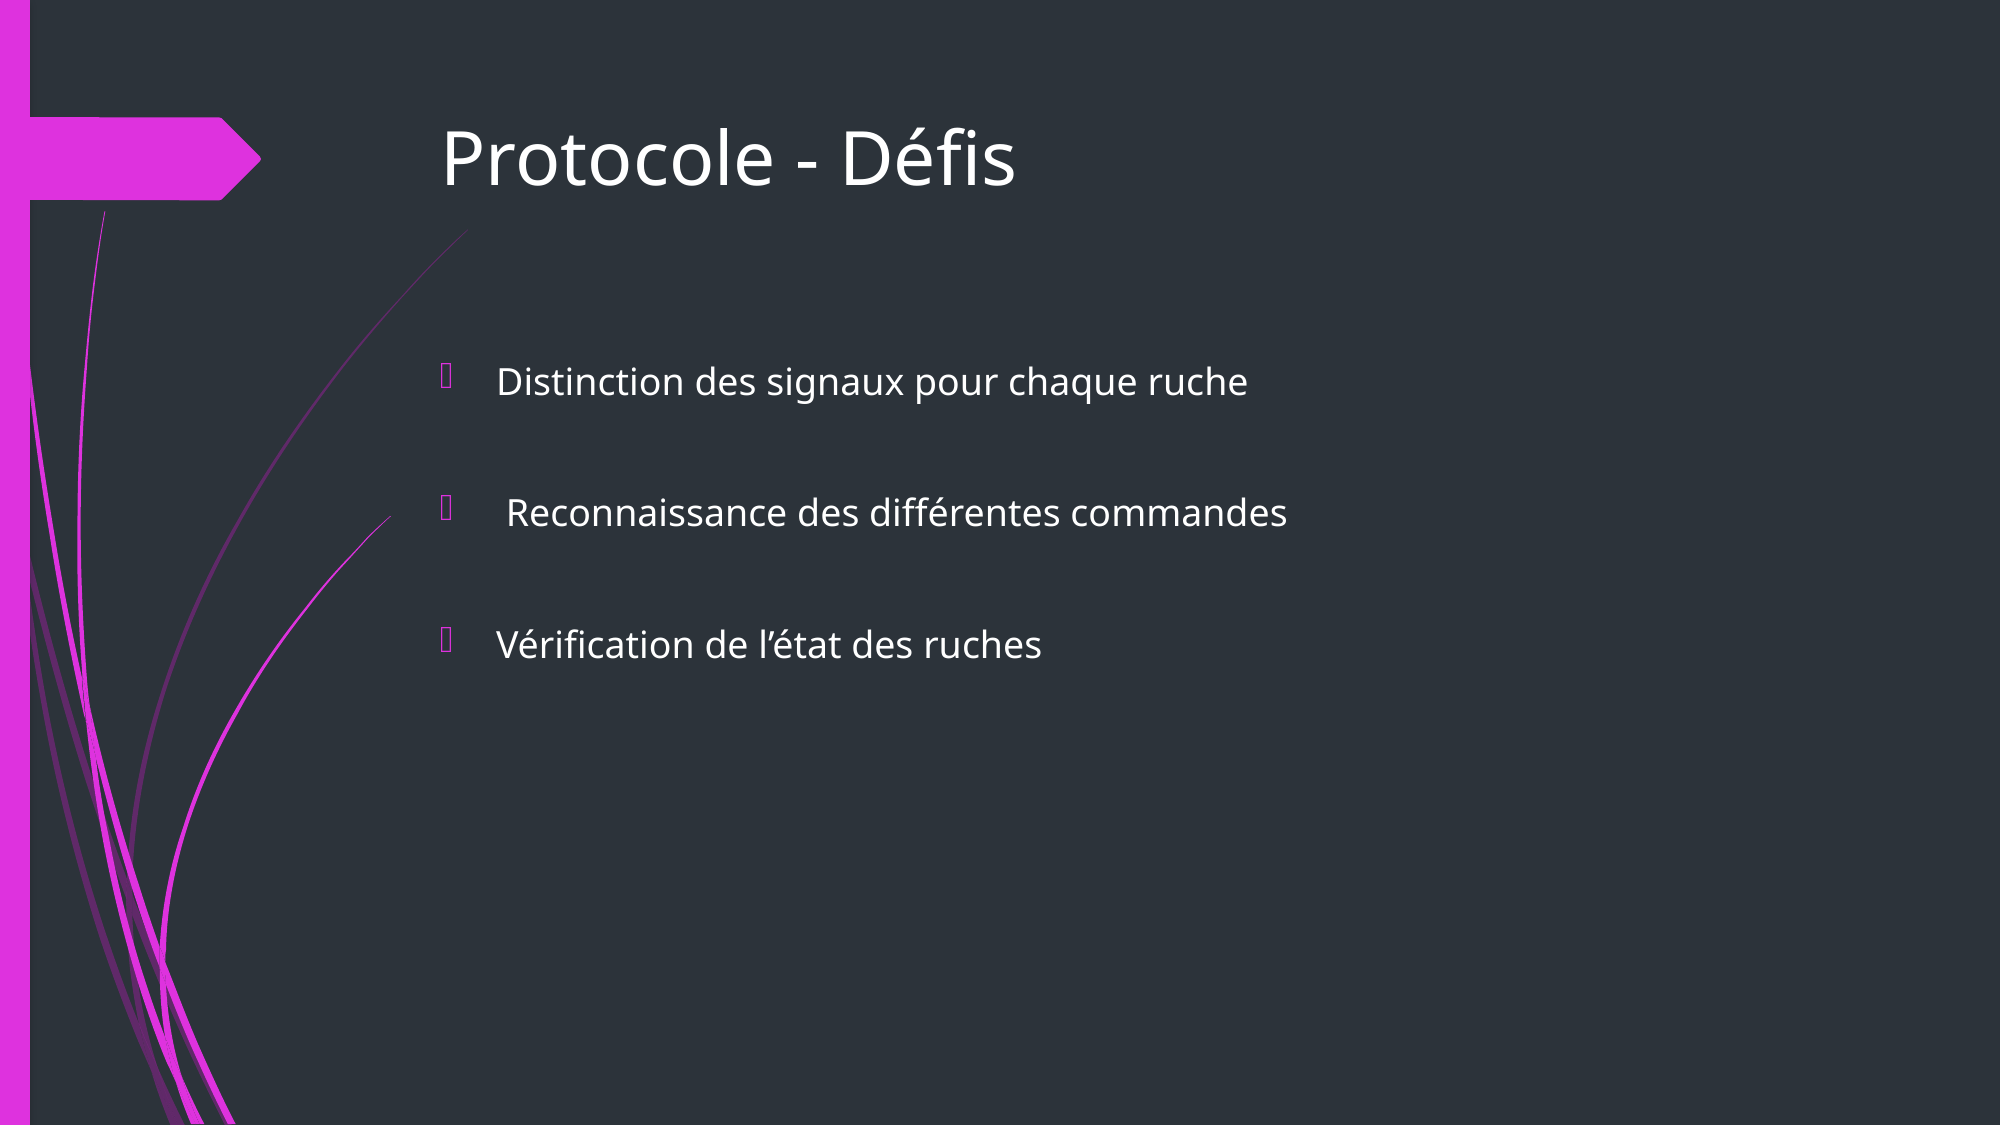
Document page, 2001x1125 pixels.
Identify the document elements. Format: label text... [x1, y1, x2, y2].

title Protocole - Défis [425, 102, 1888, 313]
list Distinction des signaux pour chaque ruche Reconnaissance des différentes commandes Vérification de l’état des ruches [424, 350, 1888, 970]
